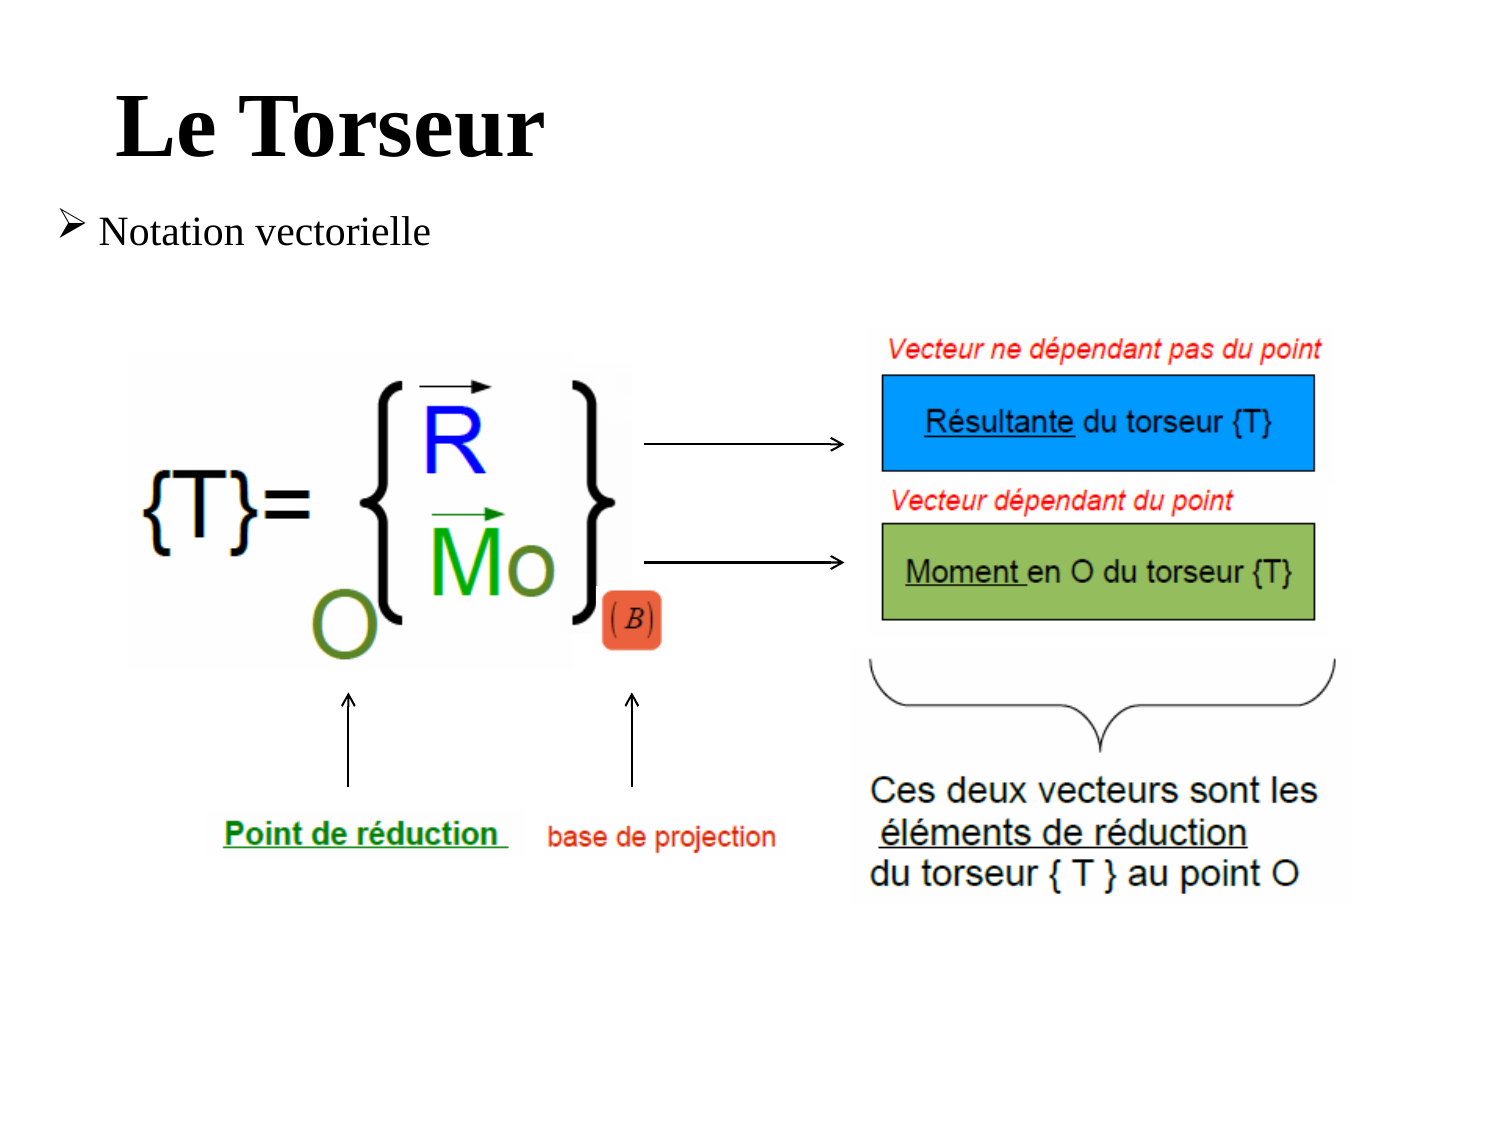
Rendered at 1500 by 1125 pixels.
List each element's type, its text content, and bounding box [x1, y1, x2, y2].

picture [849, 648, 1353, 906]
title Le Torseur [100, 42, 1388, 197]
text_box Notation vectorielle [41, 196, 880, 262]
picture [127, 349, 671, 670]
picture [206, 810, 523, 858]
picture [867, 325, 1334, 635]
picture [544, 815, 786, 858]
